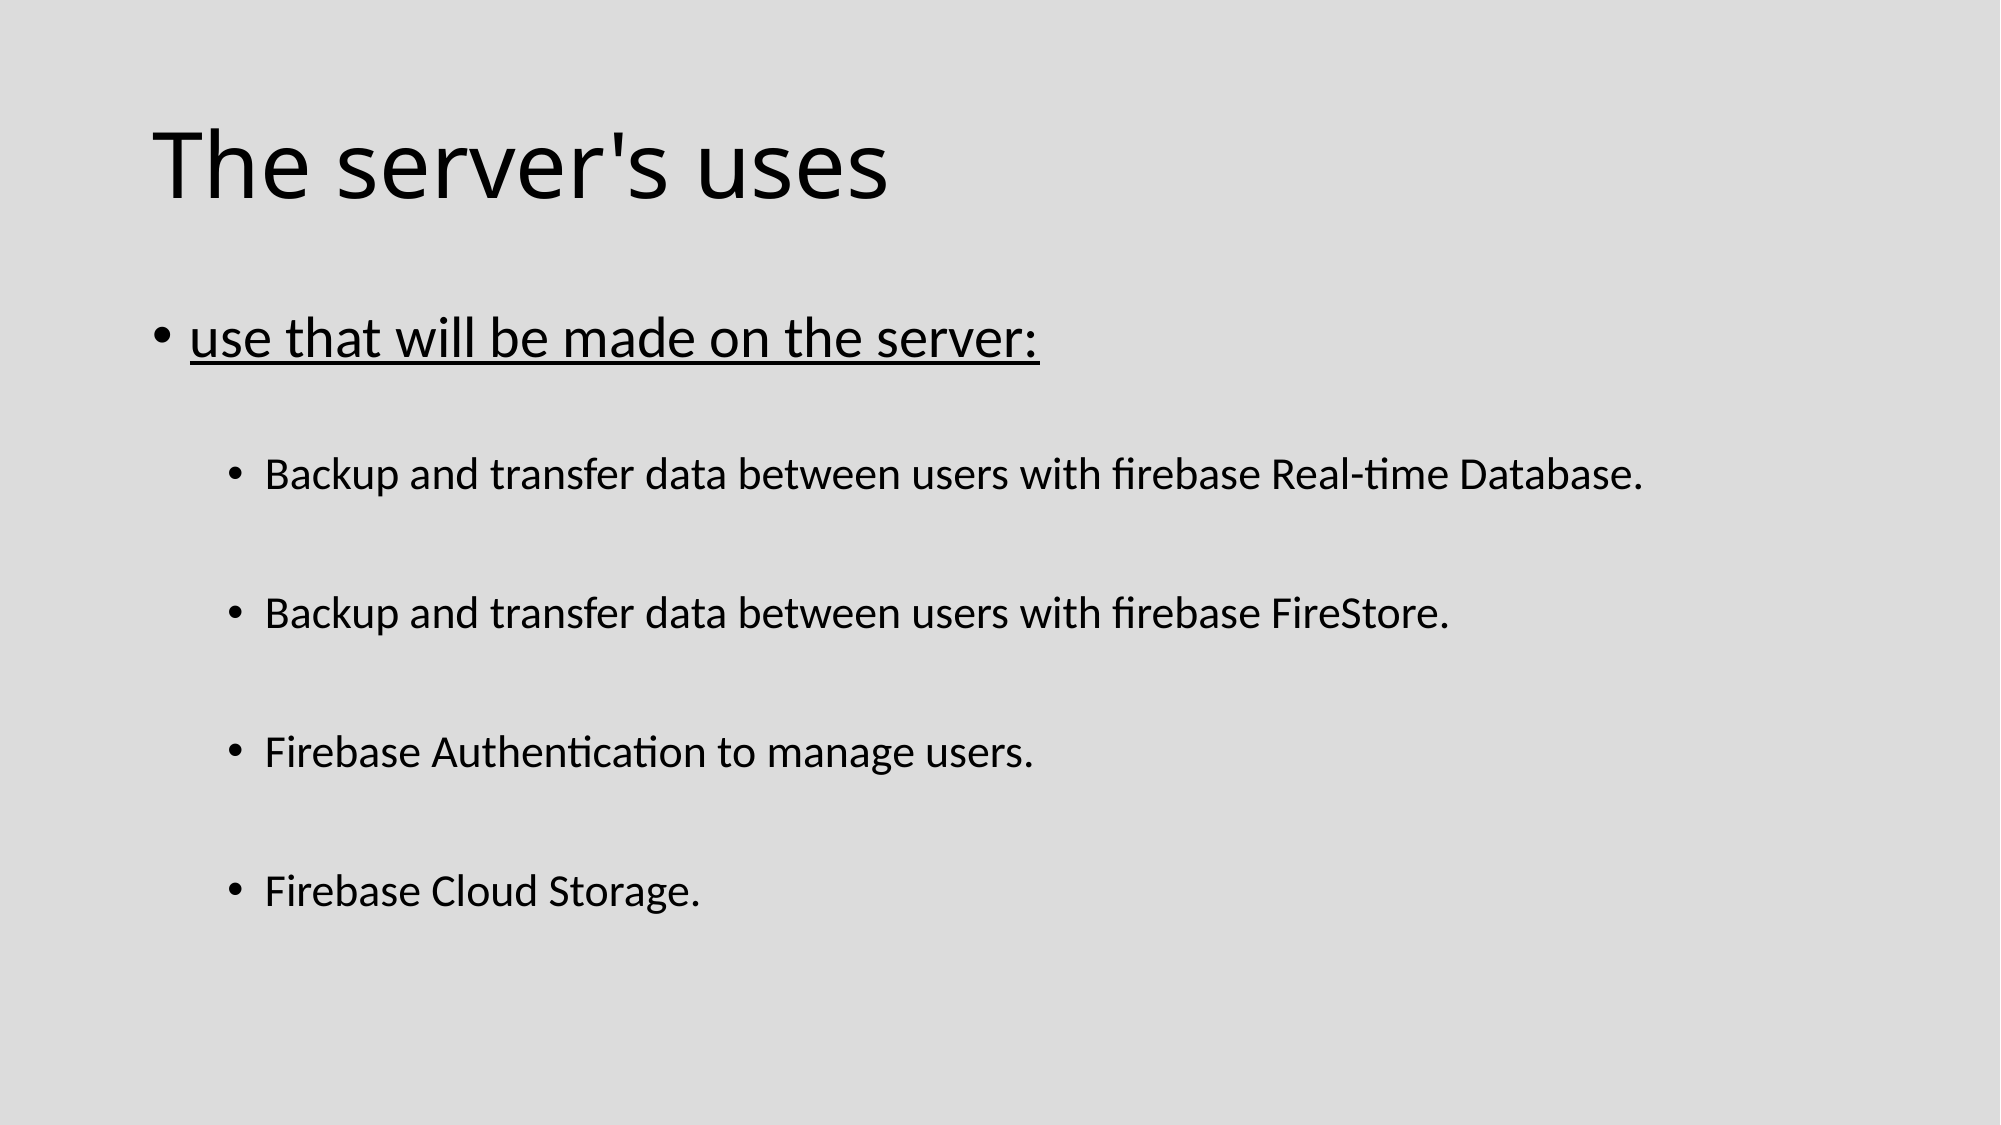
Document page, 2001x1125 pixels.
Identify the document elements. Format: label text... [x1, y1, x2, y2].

title The server's uses [137, 59, 1863, 278]
list use that will be made on the server: Backup and transfer data between users with firebase Real-time Database. Backup and transfer data between users with firebase FireStore. Firebase Authentication to manage users. Firebase Cloud Storage. [137, 299, 1863, 1014]
